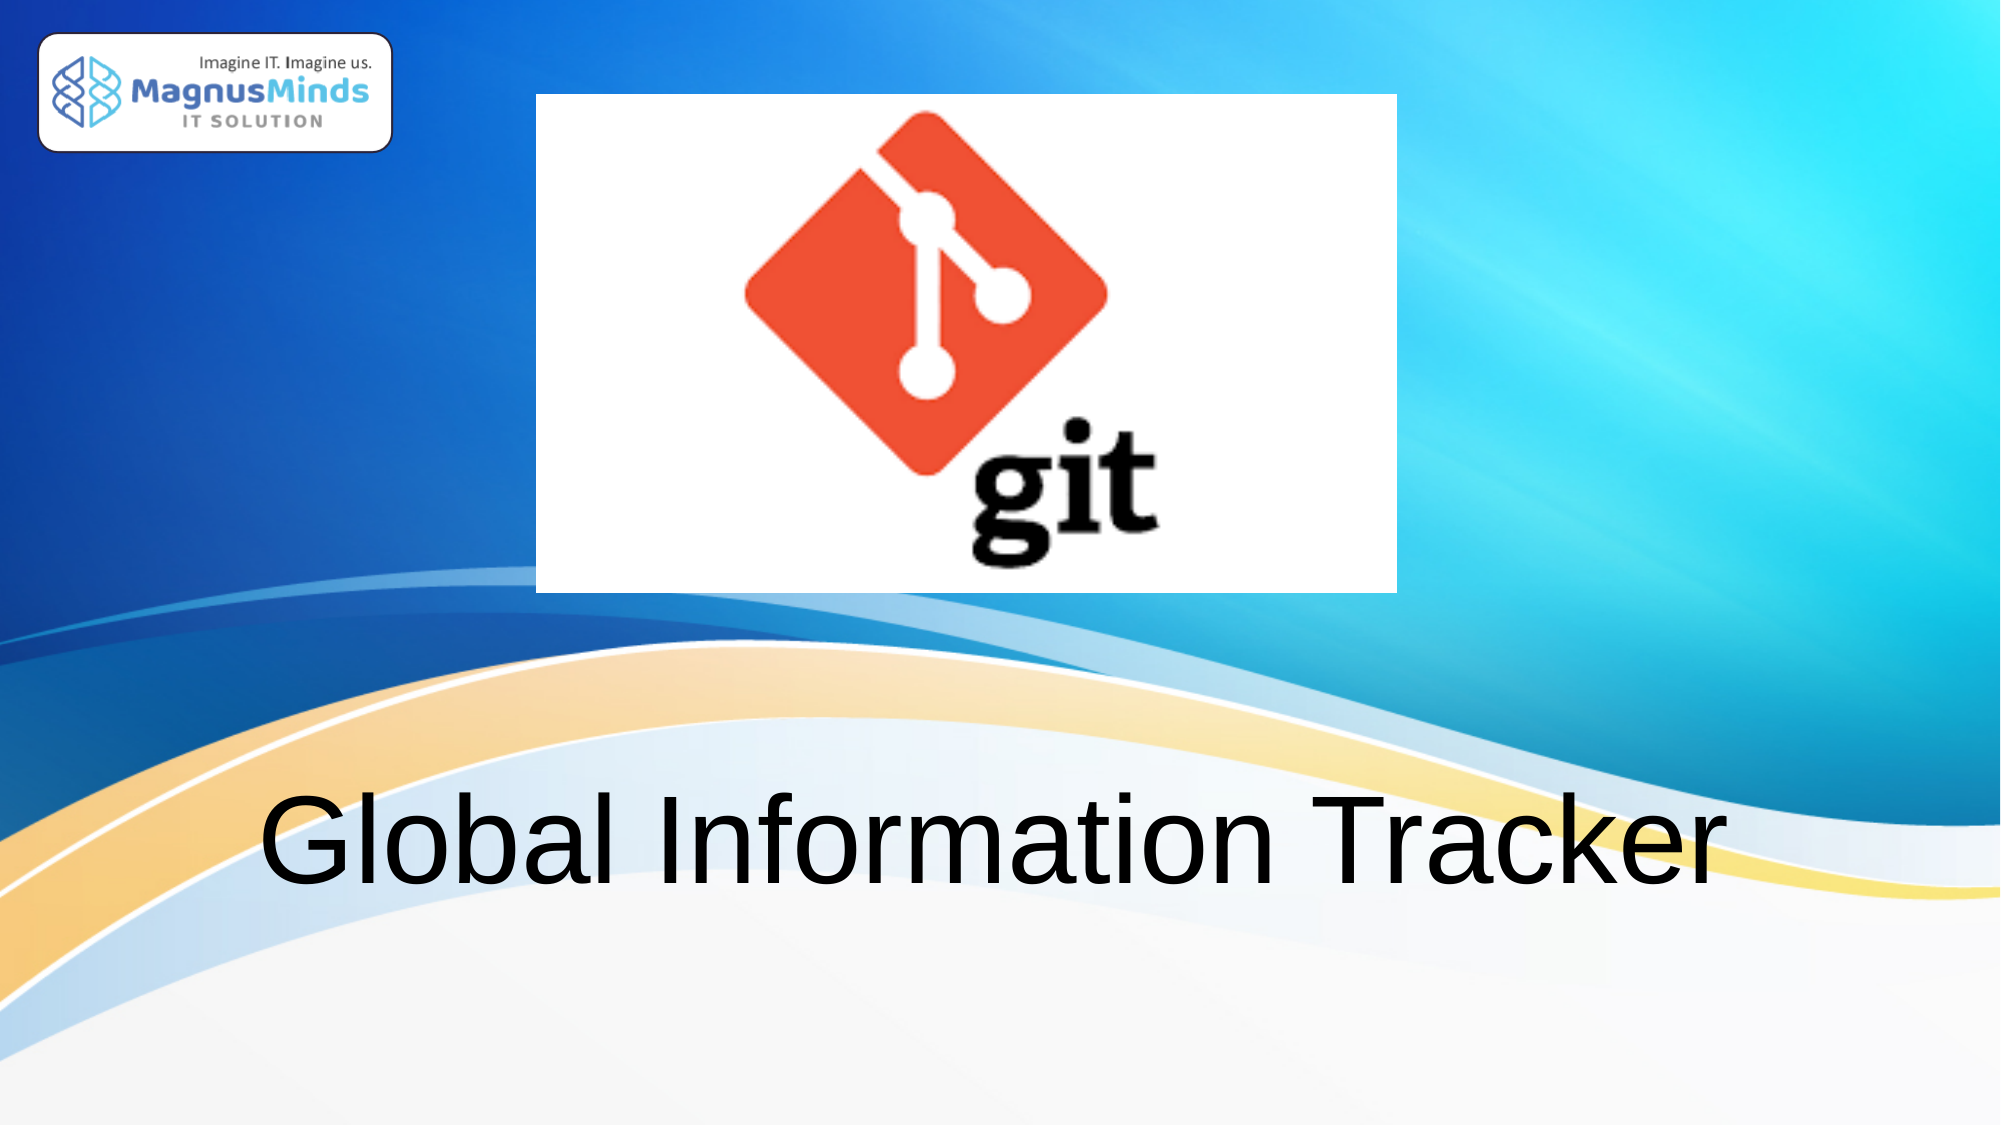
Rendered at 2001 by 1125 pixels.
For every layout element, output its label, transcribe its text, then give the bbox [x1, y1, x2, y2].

picture [0, 0, 2001, 1125]
subtitle Global Information Tracker [130, 750, 1928, 1039]
